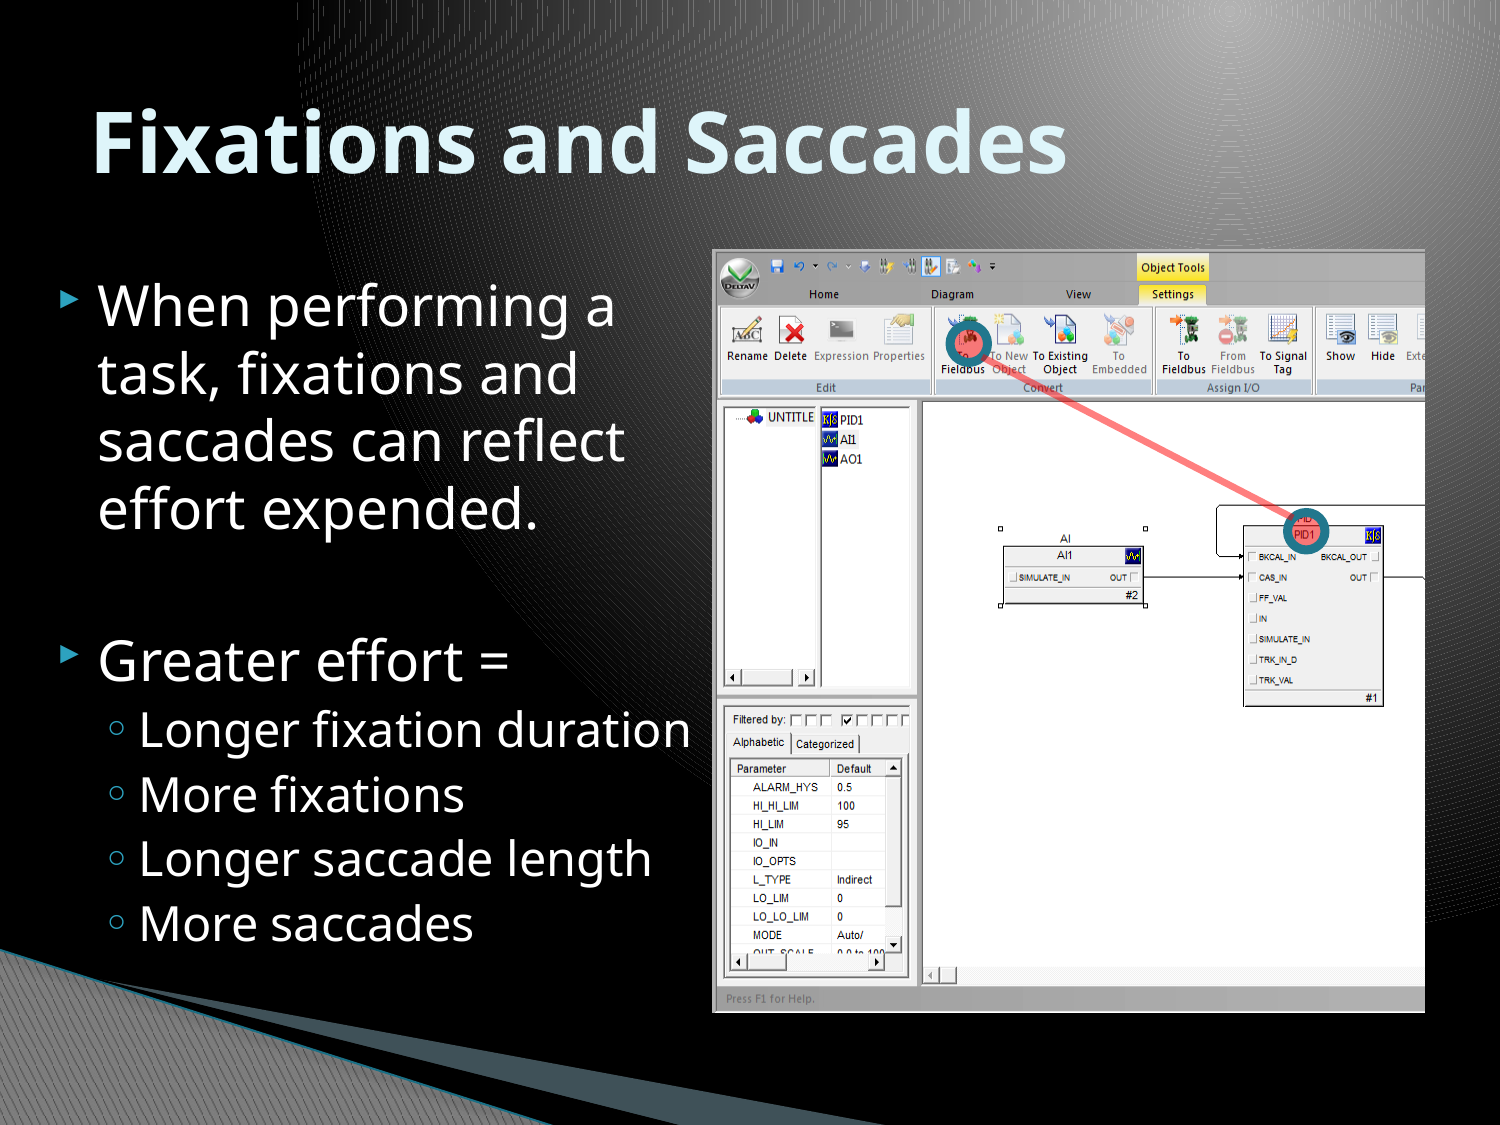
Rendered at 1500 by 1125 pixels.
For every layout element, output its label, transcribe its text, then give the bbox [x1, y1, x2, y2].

picture [712, 249, 1426, 1013]
picture [0, 952, 543, 1125]
list When performing a task, fixations and saccades can reflect effort expended. Greater effort = Longer fixation duration More fixations Longer saccade length More saccades [24, 262, 706, 1005]
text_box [1056, 281, 1219, 594]
title Fixations and Saccades [75, 45, 1425, 233]
